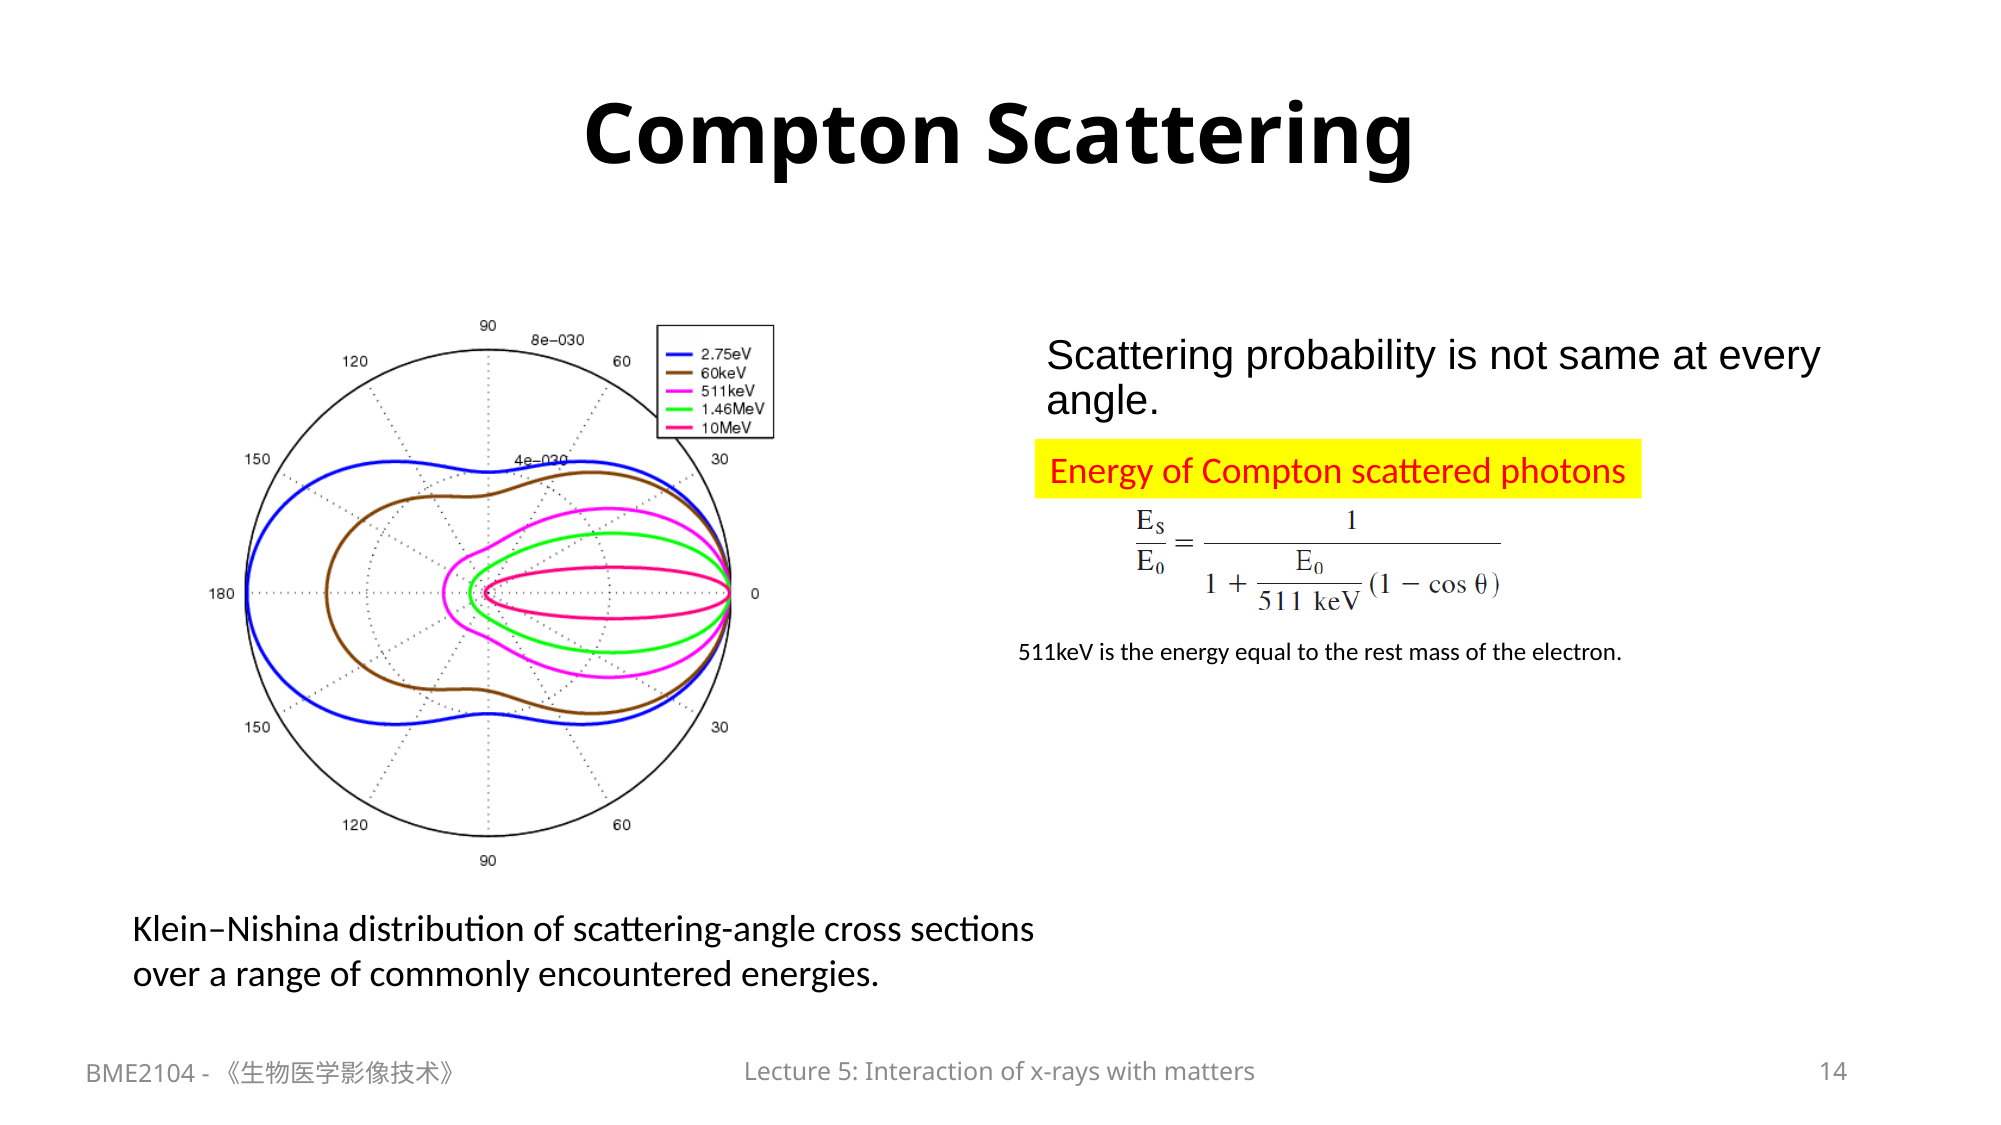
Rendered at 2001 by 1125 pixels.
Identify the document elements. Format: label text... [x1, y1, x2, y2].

slide_number BME2104 -《生物医学影像技术》 [70, 1042, 619, 1103]
picture [1114, 489, 1508, 622]
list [190, 232, 785, 947]
slide_number 14 [1412, 1042, 1863, 1103]
list Scattering probability is not same at every angle. [1031, 325, 1878, 1040]
text_box Klein–Nishina distribution of scattering-angle cross sections over a range of commonly encountered energies. [118, 896, 1119, 1002]
text_box 511keV is the energy equal to the rest mass of the electron. [1003, 628, 1689, 674]
footer Lecture 5: Interaction of x-rays with matters [662, 1042, 1338, 1103]
text_box Energy of Compton scattered photons [1034, 438, 1642, 499]
title Compton Scattering [137, 59, 1863, 214]
